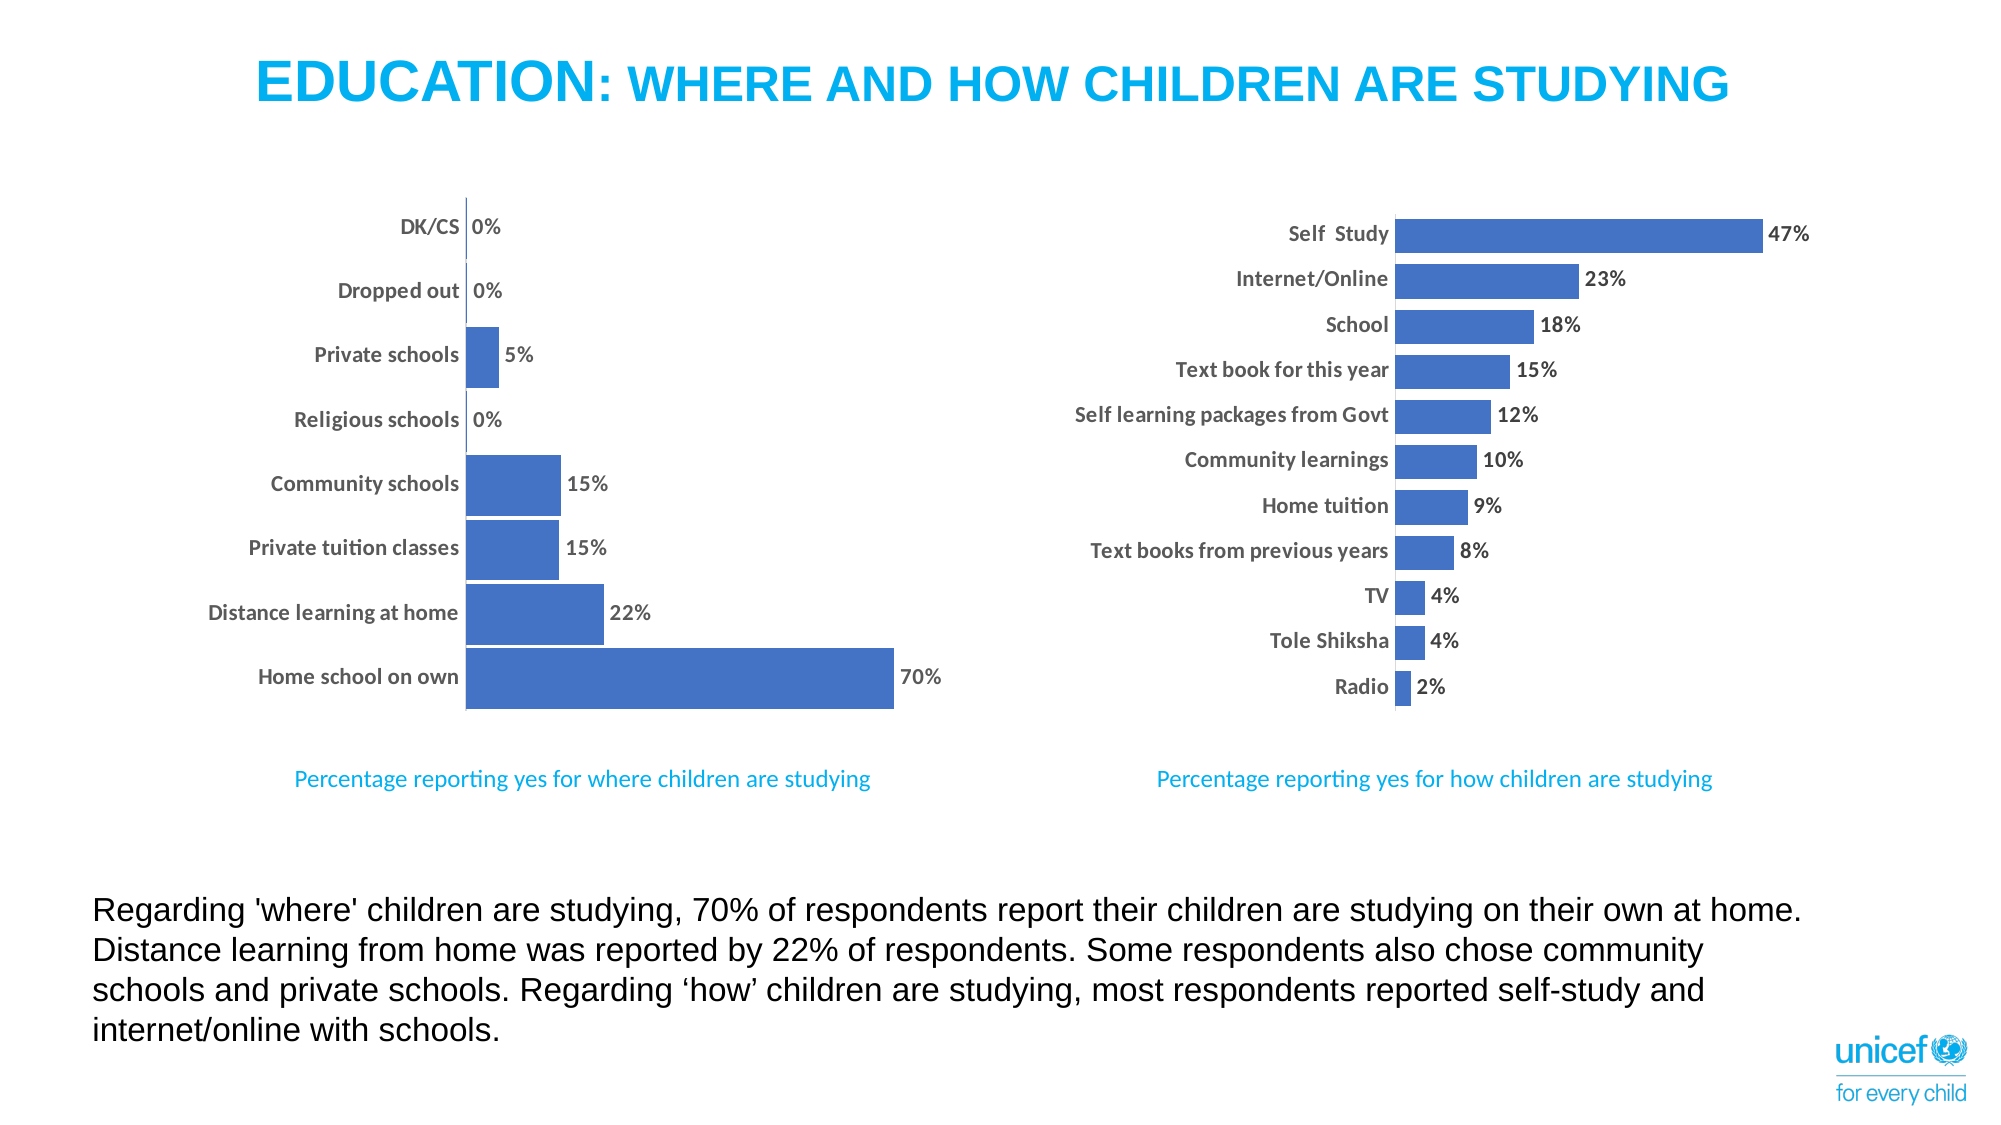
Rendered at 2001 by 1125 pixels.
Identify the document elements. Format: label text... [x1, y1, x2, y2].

title EDUCATION: WHERE AND HOW CHILDREN ARE STUDYING [0, 0, 2000, 166]
picture [1824, 1020, 1977, 1115]
chart [1060, 203, 1811, 722]
text_box Regarding 'where' children are studying, 70% of respondents report their children are studying on their own at home. Distance learning from home was reported by 22% of respondents. Some respondents also chose community schools and private schools. Regarding ‘how’ children are studying, most respondents reported self-study and internet/online with schools. [77, 880, 1827, 1056]
chart [192, 185, 973, 722]
text_box Percentage reporting yes for how children are studying [990, 755, 1881, 801]
text_box Percentage reporting yes for where children are studying [138, 755, 990, 801]
